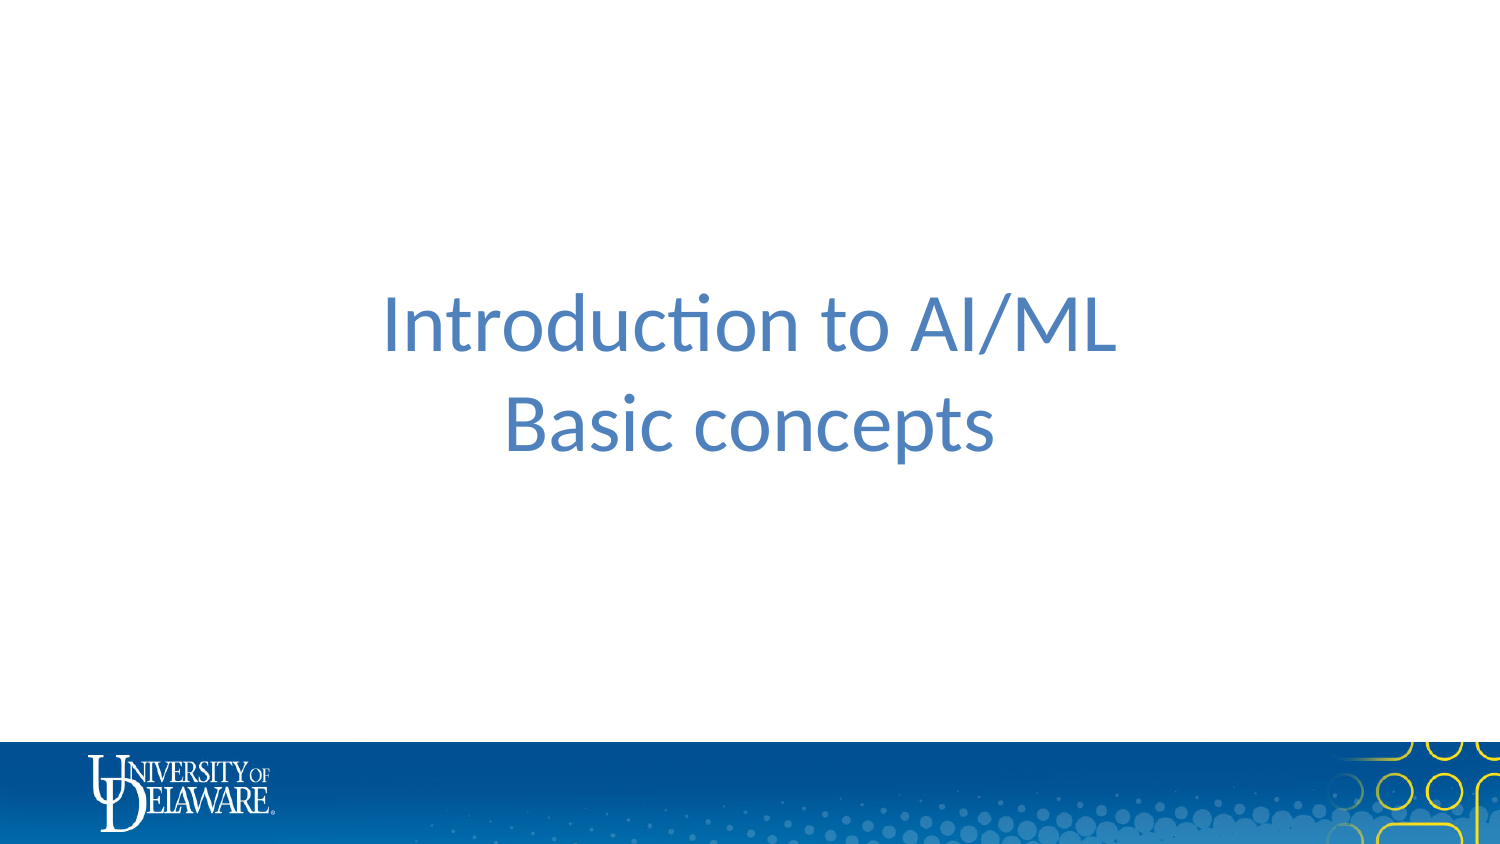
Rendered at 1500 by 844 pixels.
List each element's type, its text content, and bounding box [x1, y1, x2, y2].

text_box In Pursuit of Protein Structure and Design: A Nobel-Winning Journey in Two Parts Cecilia Arighi, PhD Instructor CIS and CBCB [50, 246, 913, 762]
text_box Introduction to AI/ML Basic concepts [338, 146, 1162, 484]
picture [0, 0, 1500, 844]
